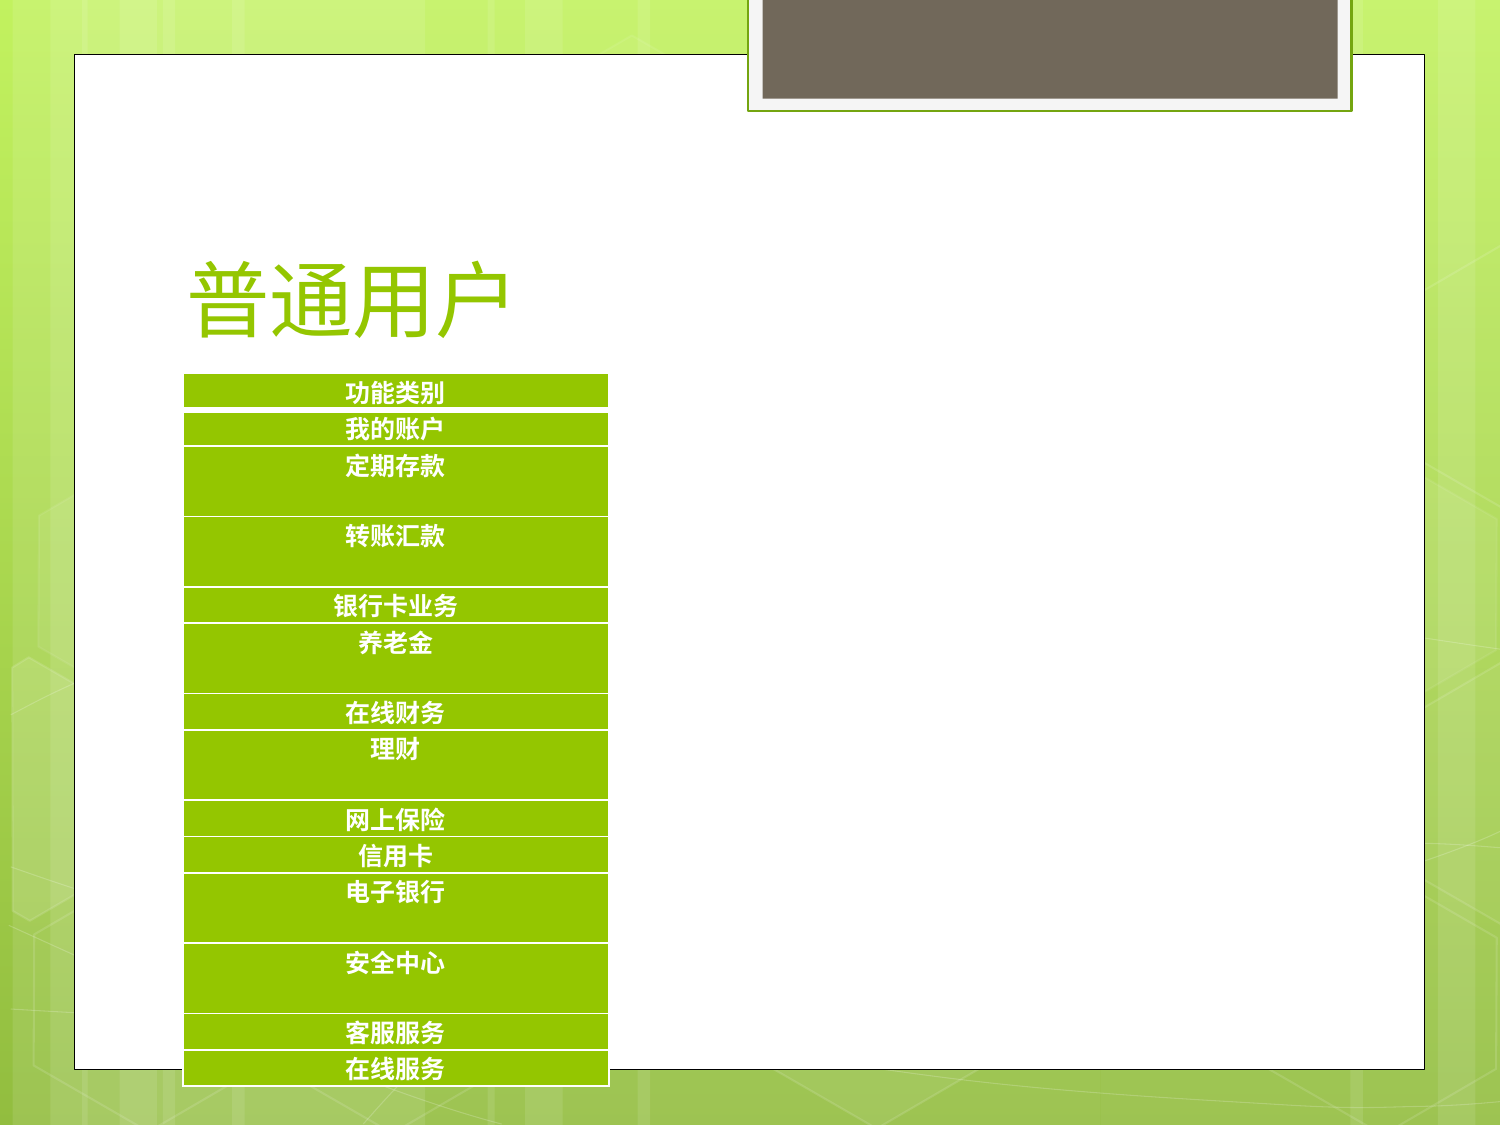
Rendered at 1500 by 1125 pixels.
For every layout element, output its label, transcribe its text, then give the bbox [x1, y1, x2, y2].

table_cell 养老金 [184, 624, 608, 693]
table_cell 转账汇款 [184, 517, 608, 586]
table_cell 在线服务 [184, 1051, 608, 1085]
table_cell 信用卡 [184, 837, 608, 872]
table_cell 定期存款 [184, 447, 608, 516]
table_cell 理财 [184, 731, 608, 799]
table_cell 网上保险 [184, 801, 608, 836]
table_cell 安全中心 [184, 944, 608, 1013]
table_cell 在线财务 [184, 694, 608, 729]
title 普通用户 [171, 168, 1324, 357]
table_cell 电子银行 [184, 874, 608, 942]
table_cell 我的账户 [184, 413, 608, 445]
table_header 功能类别 [184, 374, 608, 407]
table_cell 银行卡业务 [184, 588, 608, 622]
table_cell 客服服务 [184, 1014, 608, 1049]
